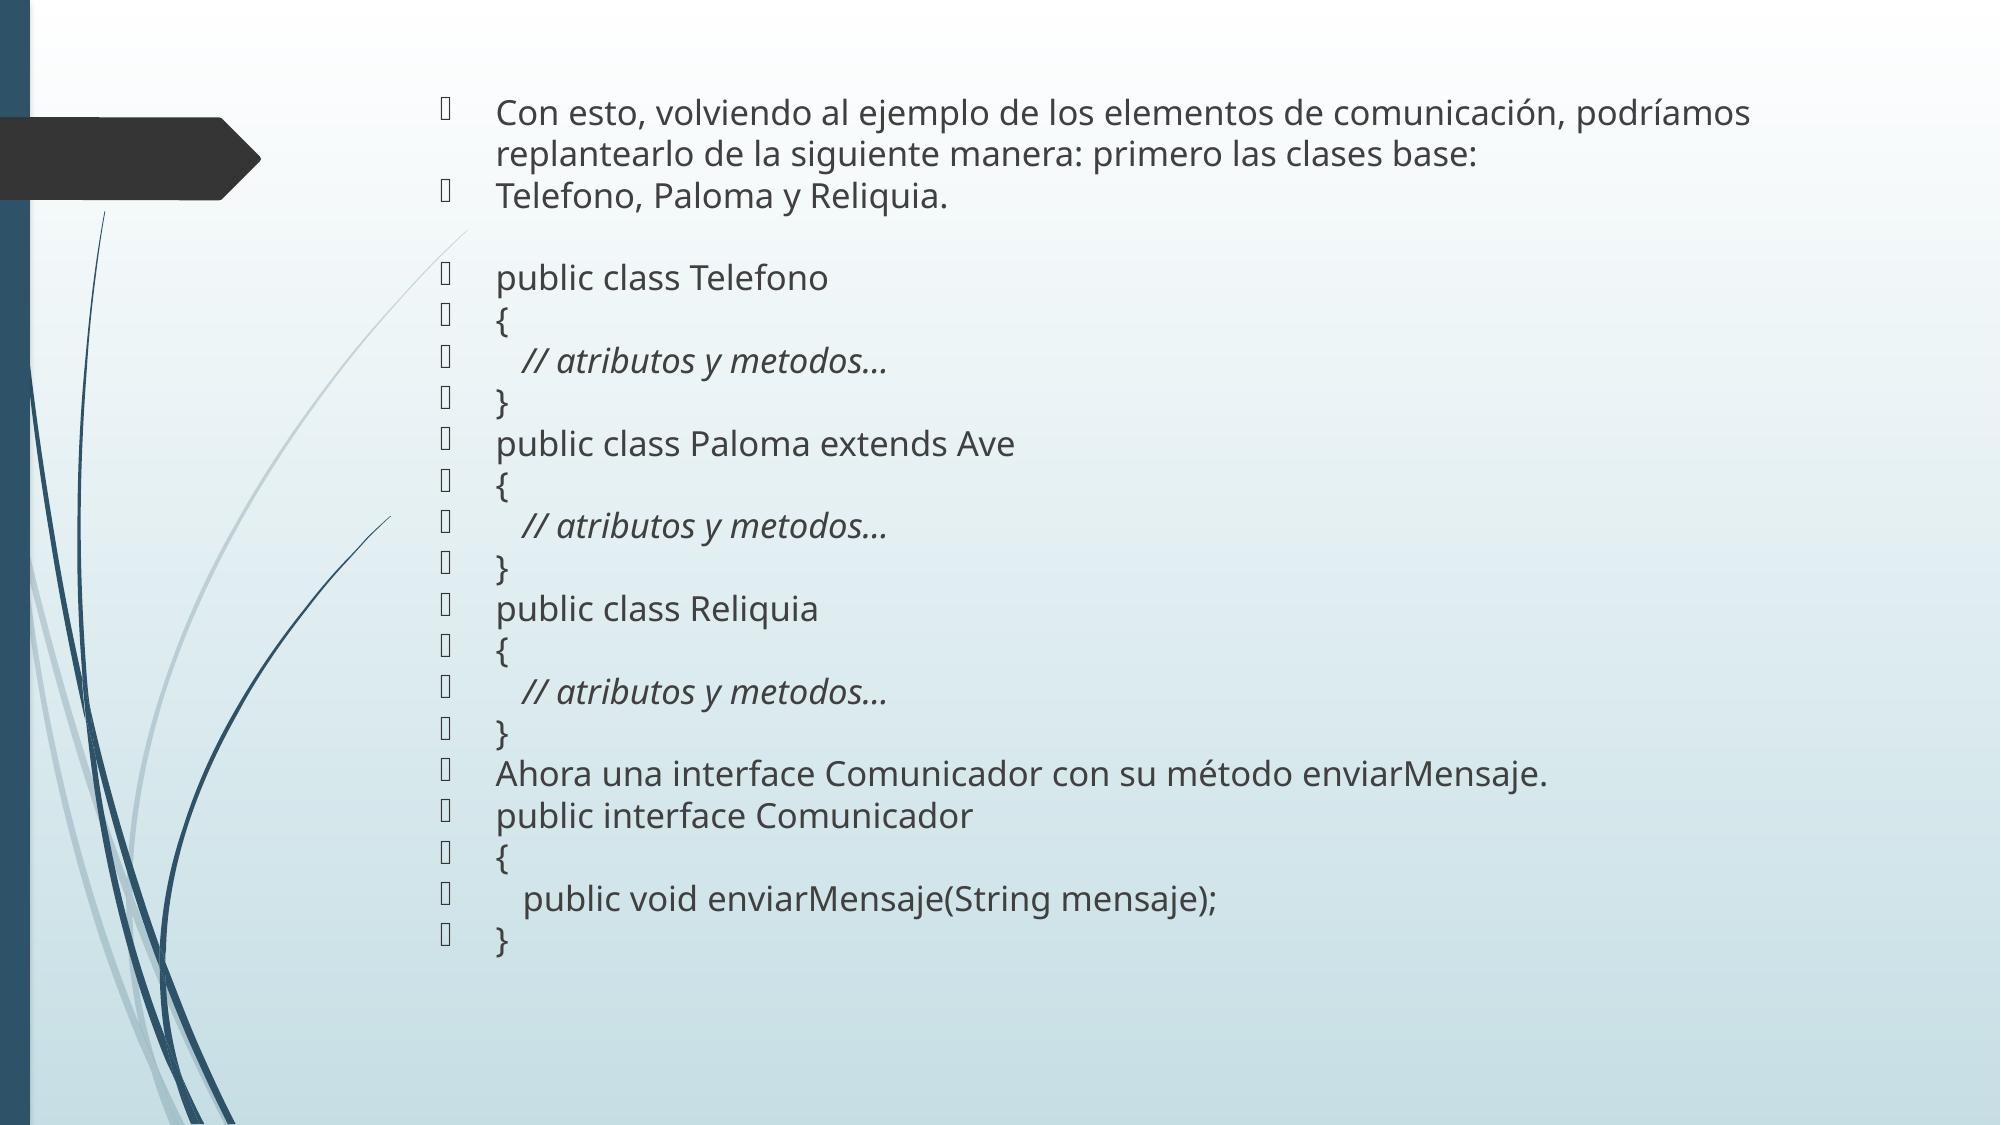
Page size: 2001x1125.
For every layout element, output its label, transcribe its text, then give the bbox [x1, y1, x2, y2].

list Con esto, volviendo al ejemplo de los elementos de comunicación, podríamos replantearlo de la siguiente manera: primero las clases base: Telefono, Paloma y Reliquia. public class Telefono { // atributos y metodos... } public class Paloma extends Ave { // atributos y metodos... } public class Reliquia { // atributos y metodos... } Ahora una interface Comunicador con su método enviarMensaje. public interface Comunicador { public void enviarMensaje(String mensaje); } [424, 83, 1888, 970]
